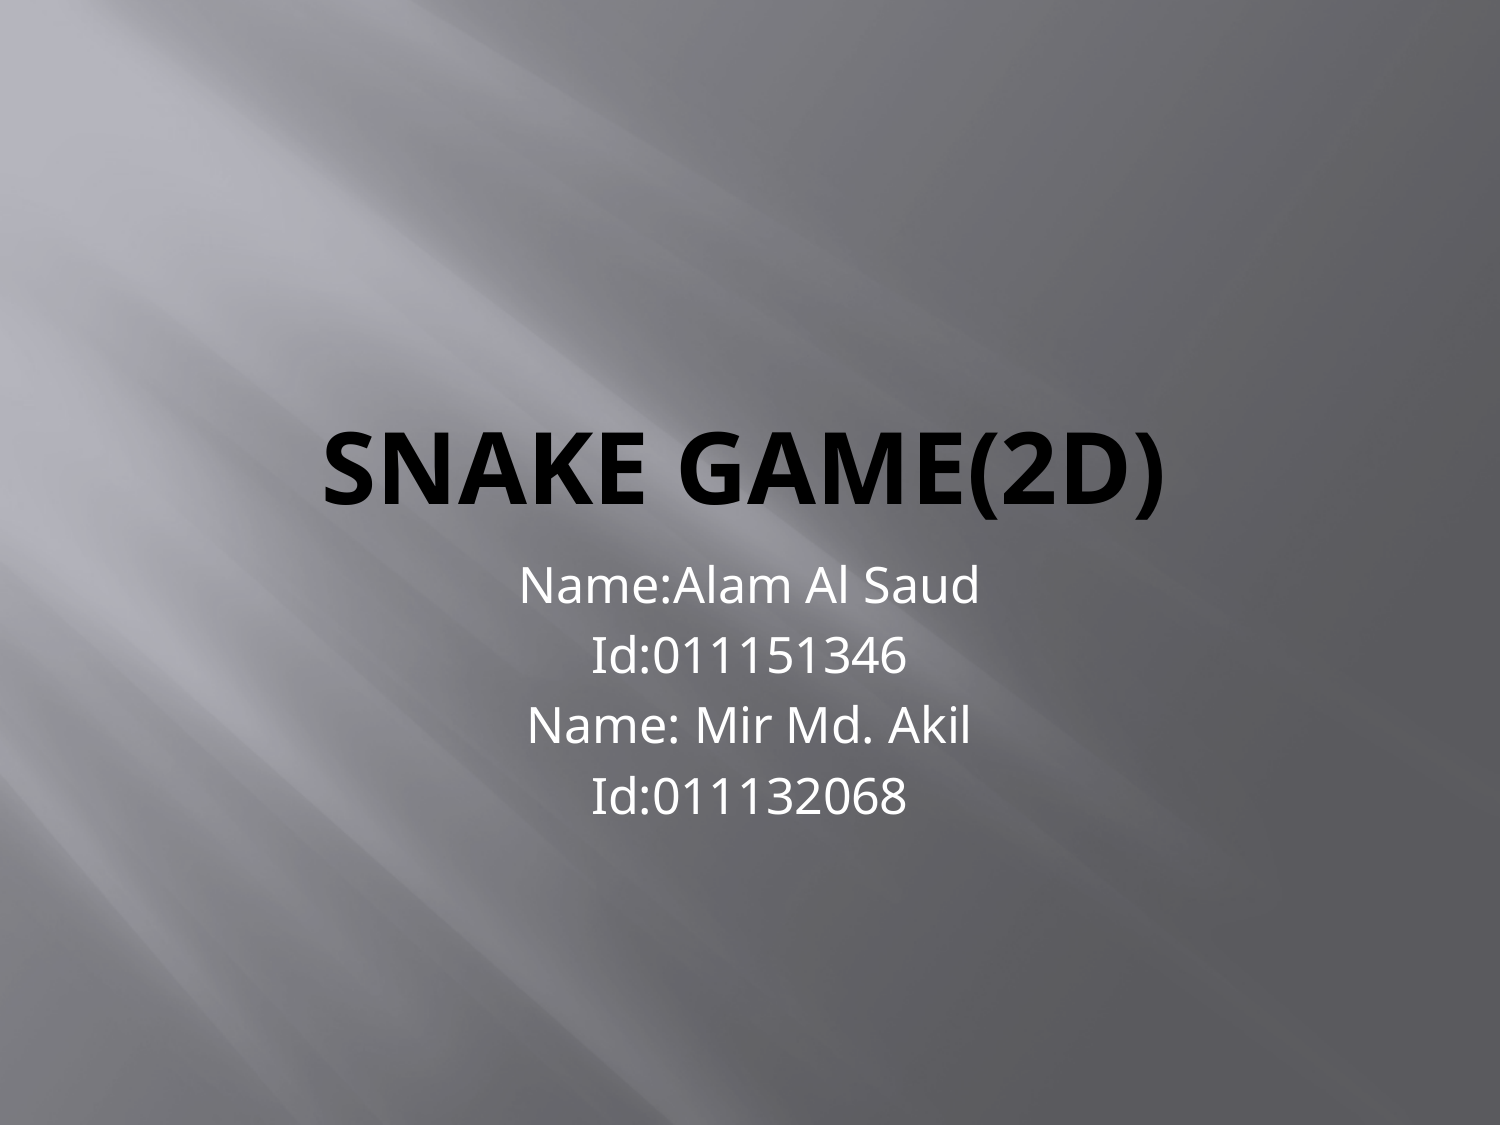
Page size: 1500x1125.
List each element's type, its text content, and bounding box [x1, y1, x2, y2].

title Snake Game(2d) [69, 224, 1420, 525]
subtitle Name:Alam Al Saud Id:011151346 Name: Mir Md. Akil Id:011132068 [225, 546, 1275, 834]
